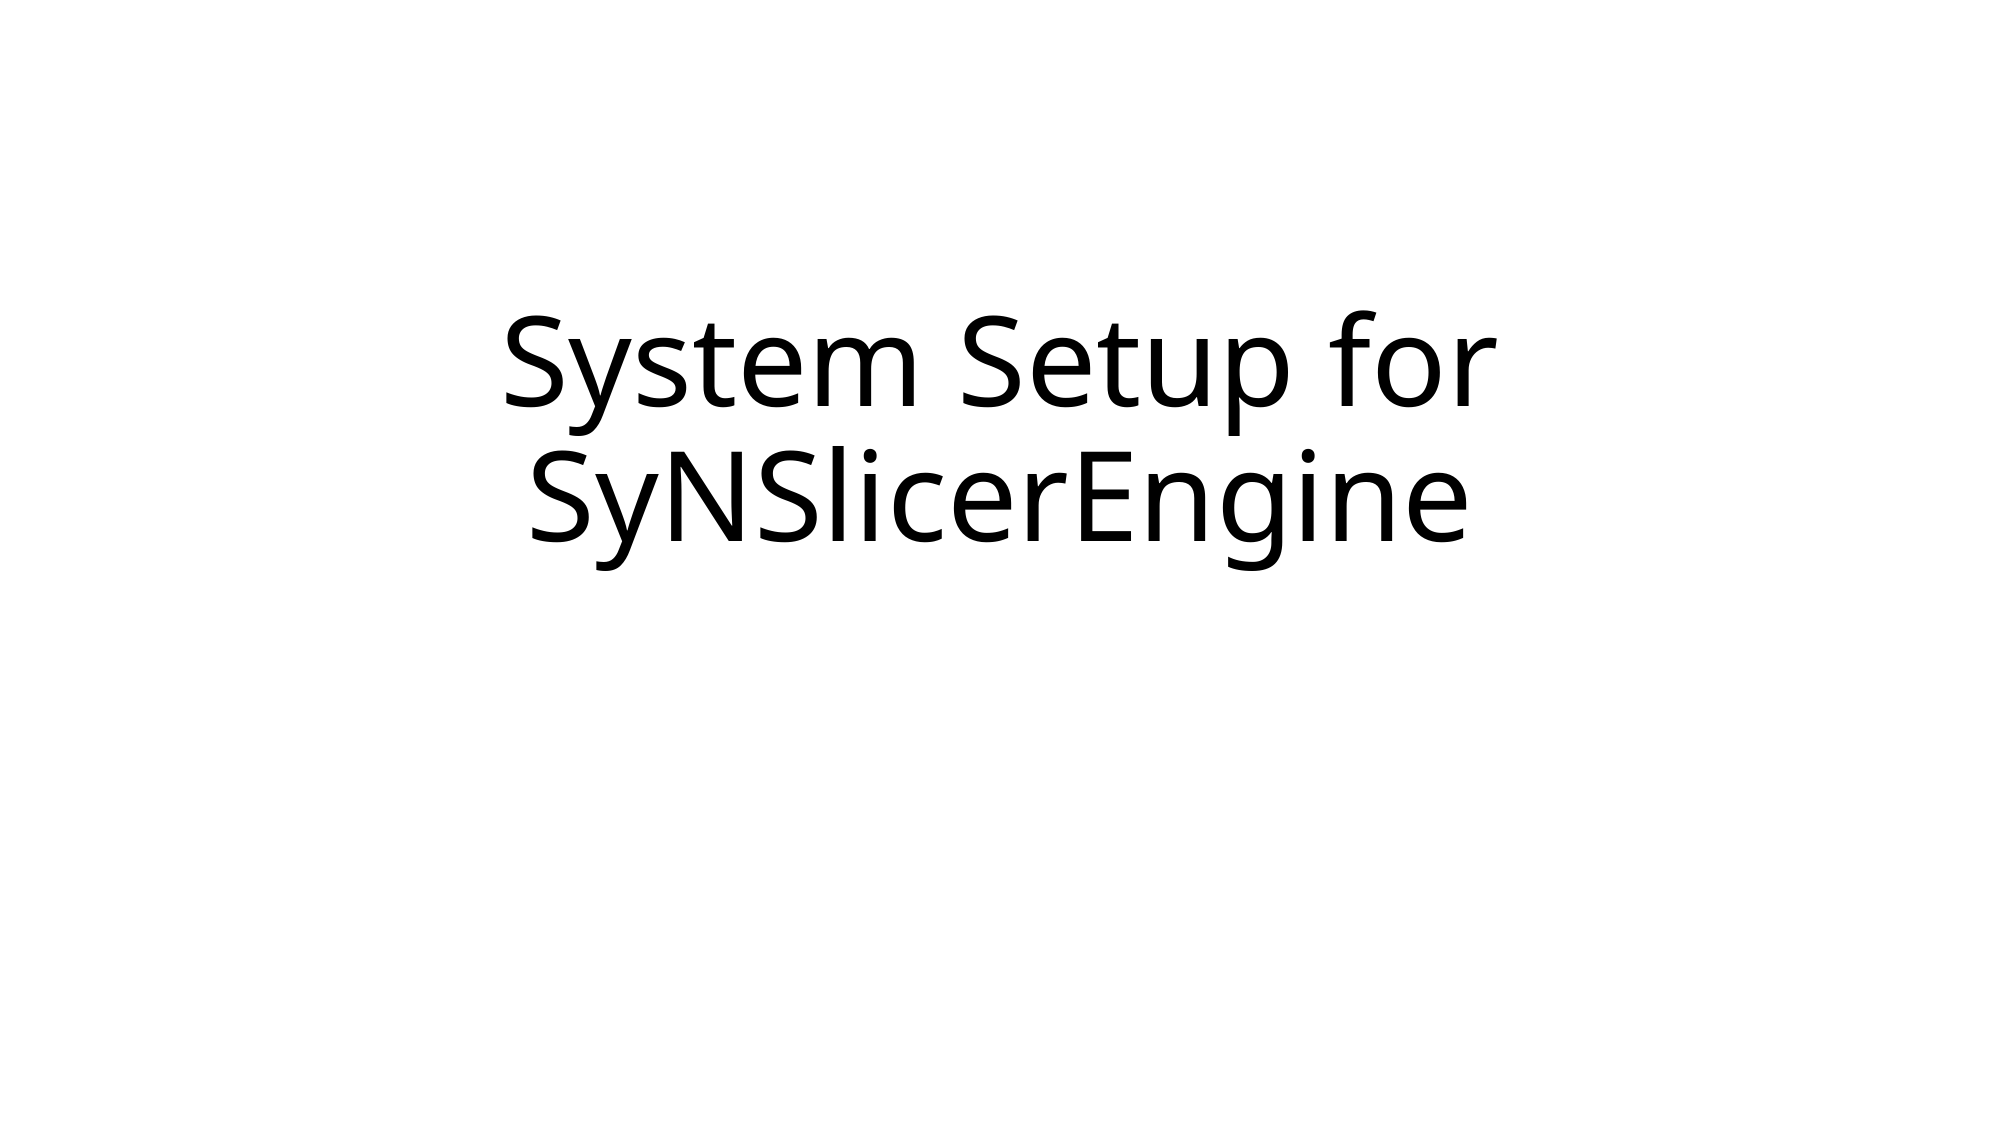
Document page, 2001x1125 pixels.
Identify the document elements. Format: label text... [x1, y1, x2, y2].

title System Setup for SyNSlicerEngine [249, 184, 1750, 576]
